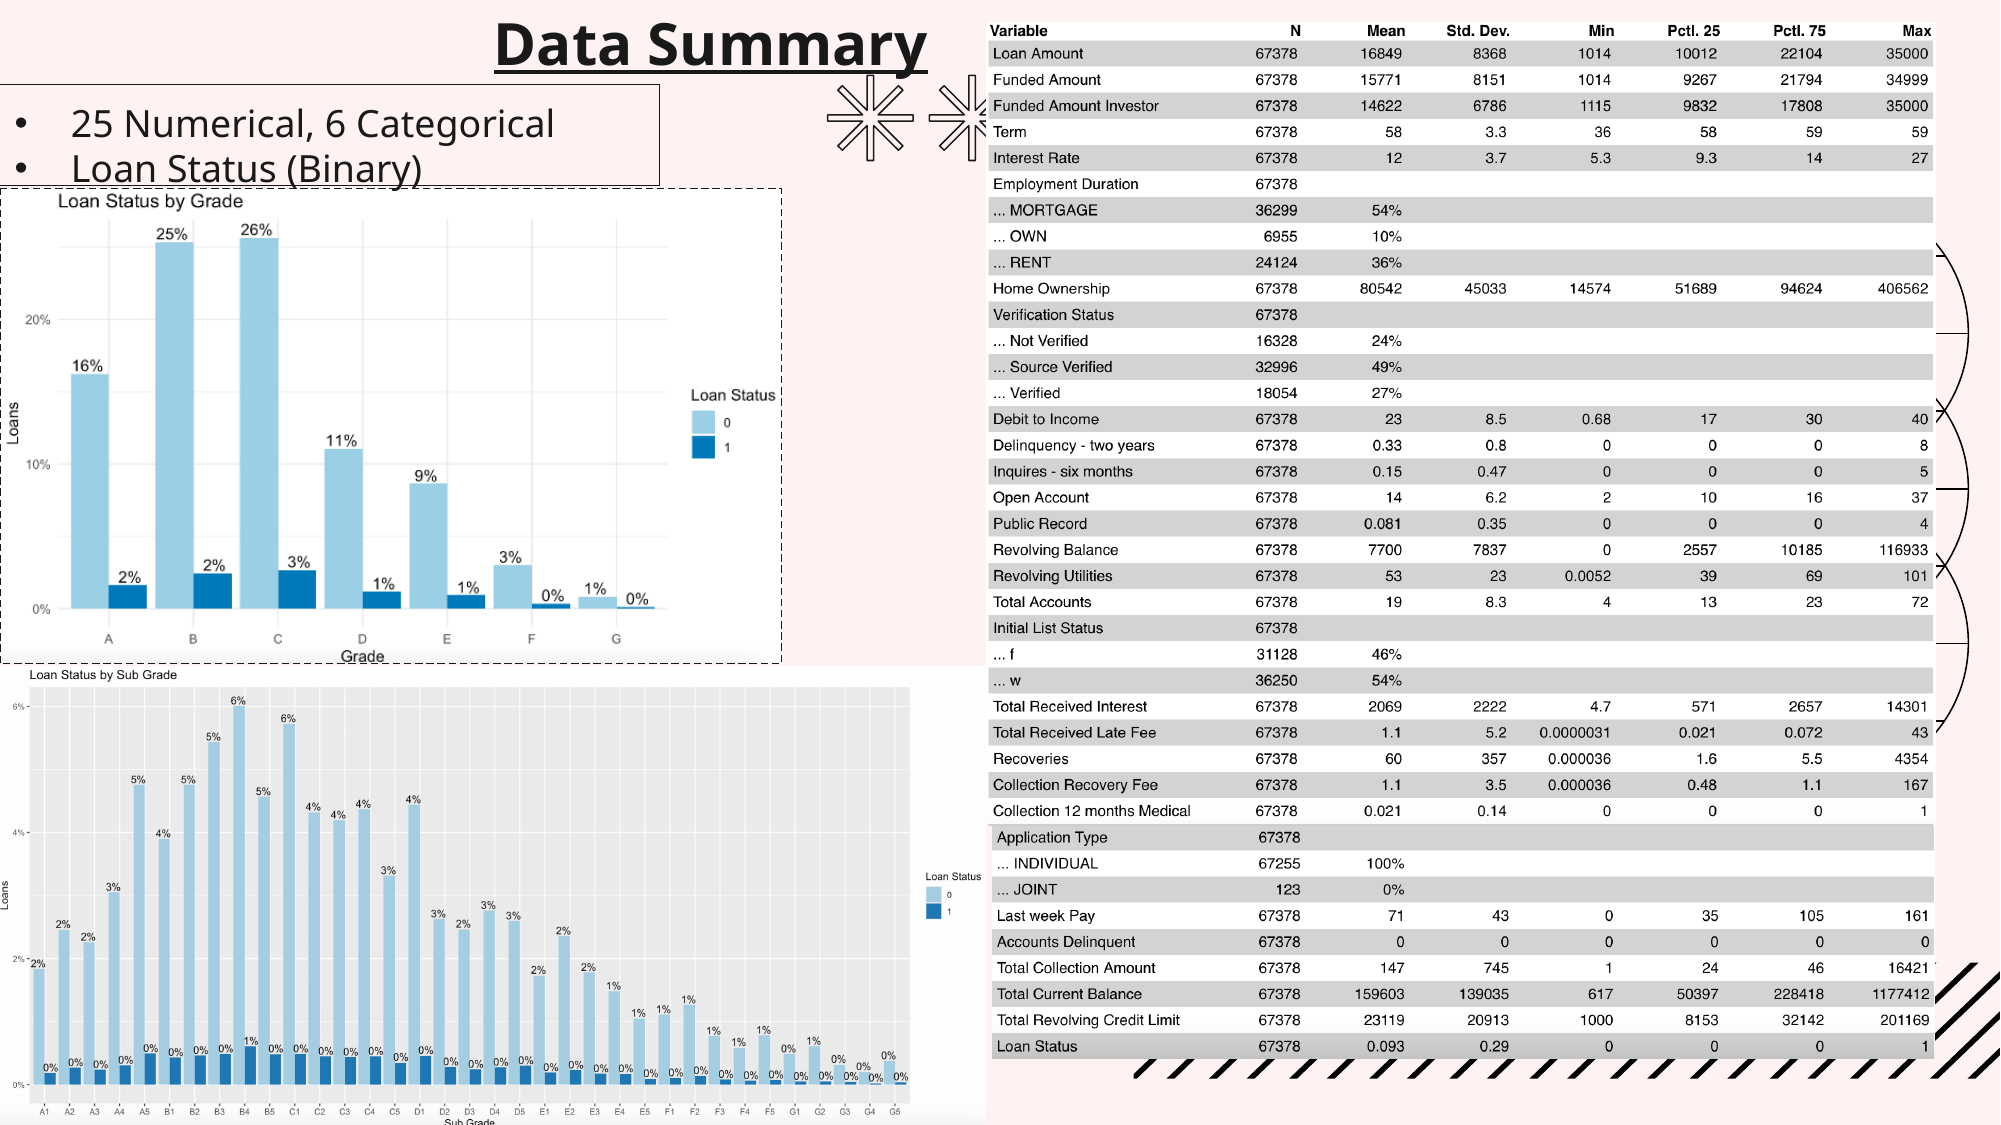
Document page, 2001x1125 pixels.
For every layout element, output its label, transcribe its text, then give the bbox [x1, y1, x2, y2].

picture [0, 21, 1936, 1125]
picture [0, 188, 782, 664]
text_box 25 Numerical, 6 Categorical Loan Status (Binary) [0, 84, 660, 186]
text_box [1133, 962, 2000, 1079]
title Data Summary [241, 0, 1181, 97]
